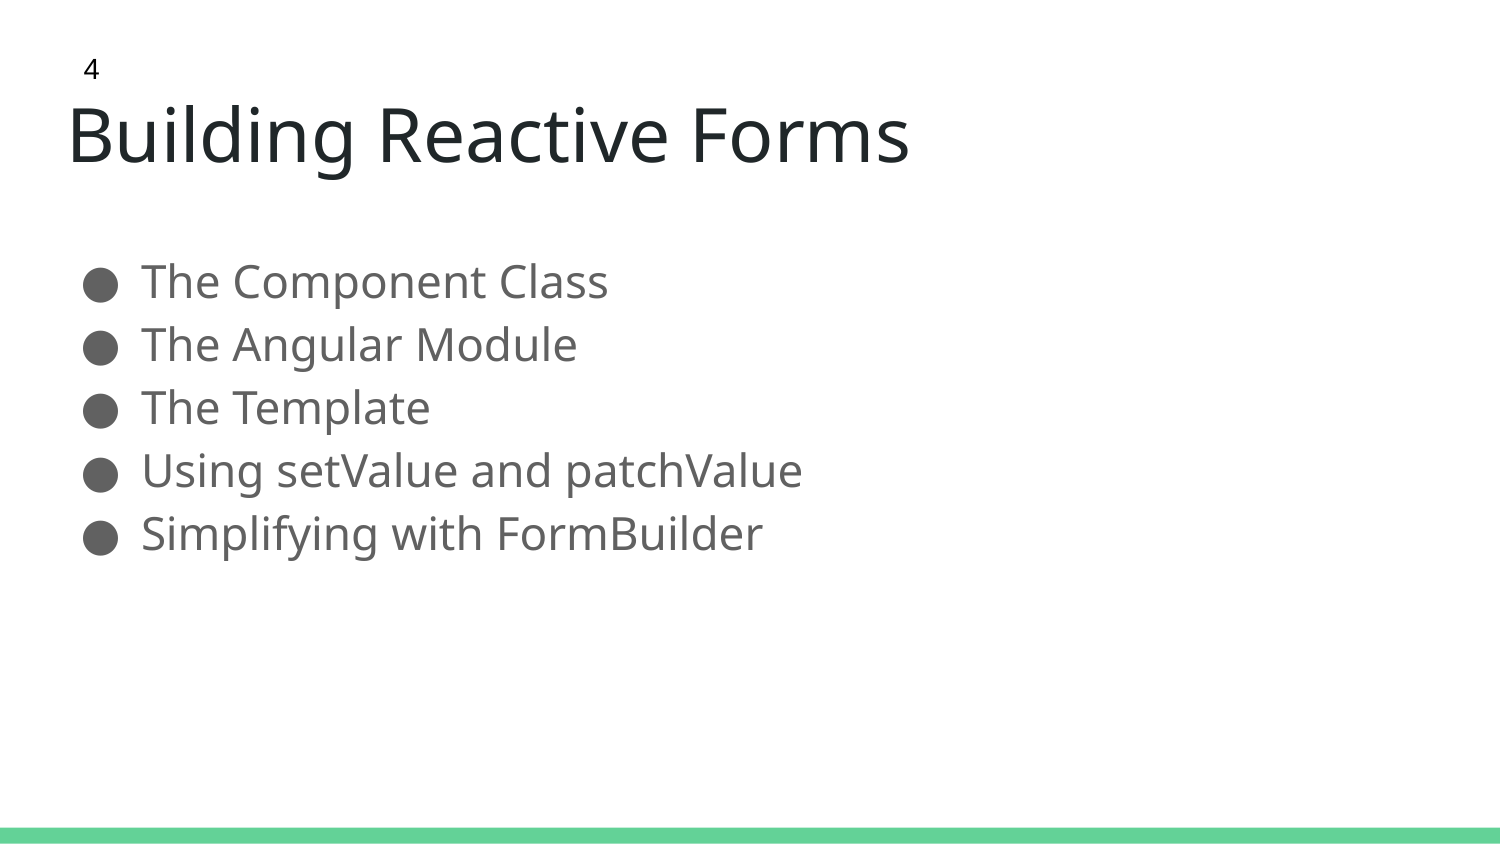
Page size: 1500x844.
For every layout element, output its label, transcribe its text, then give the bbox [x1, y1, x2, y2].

list The Component Class The Angular Module The Template Using setValue and patchValue Simplifying with FormBuilder [51, 229, 1449, 750]
text_box 4 [68, 35, 910, 134]
title Building Reactive Forms [51, 72, 1449, 167]
